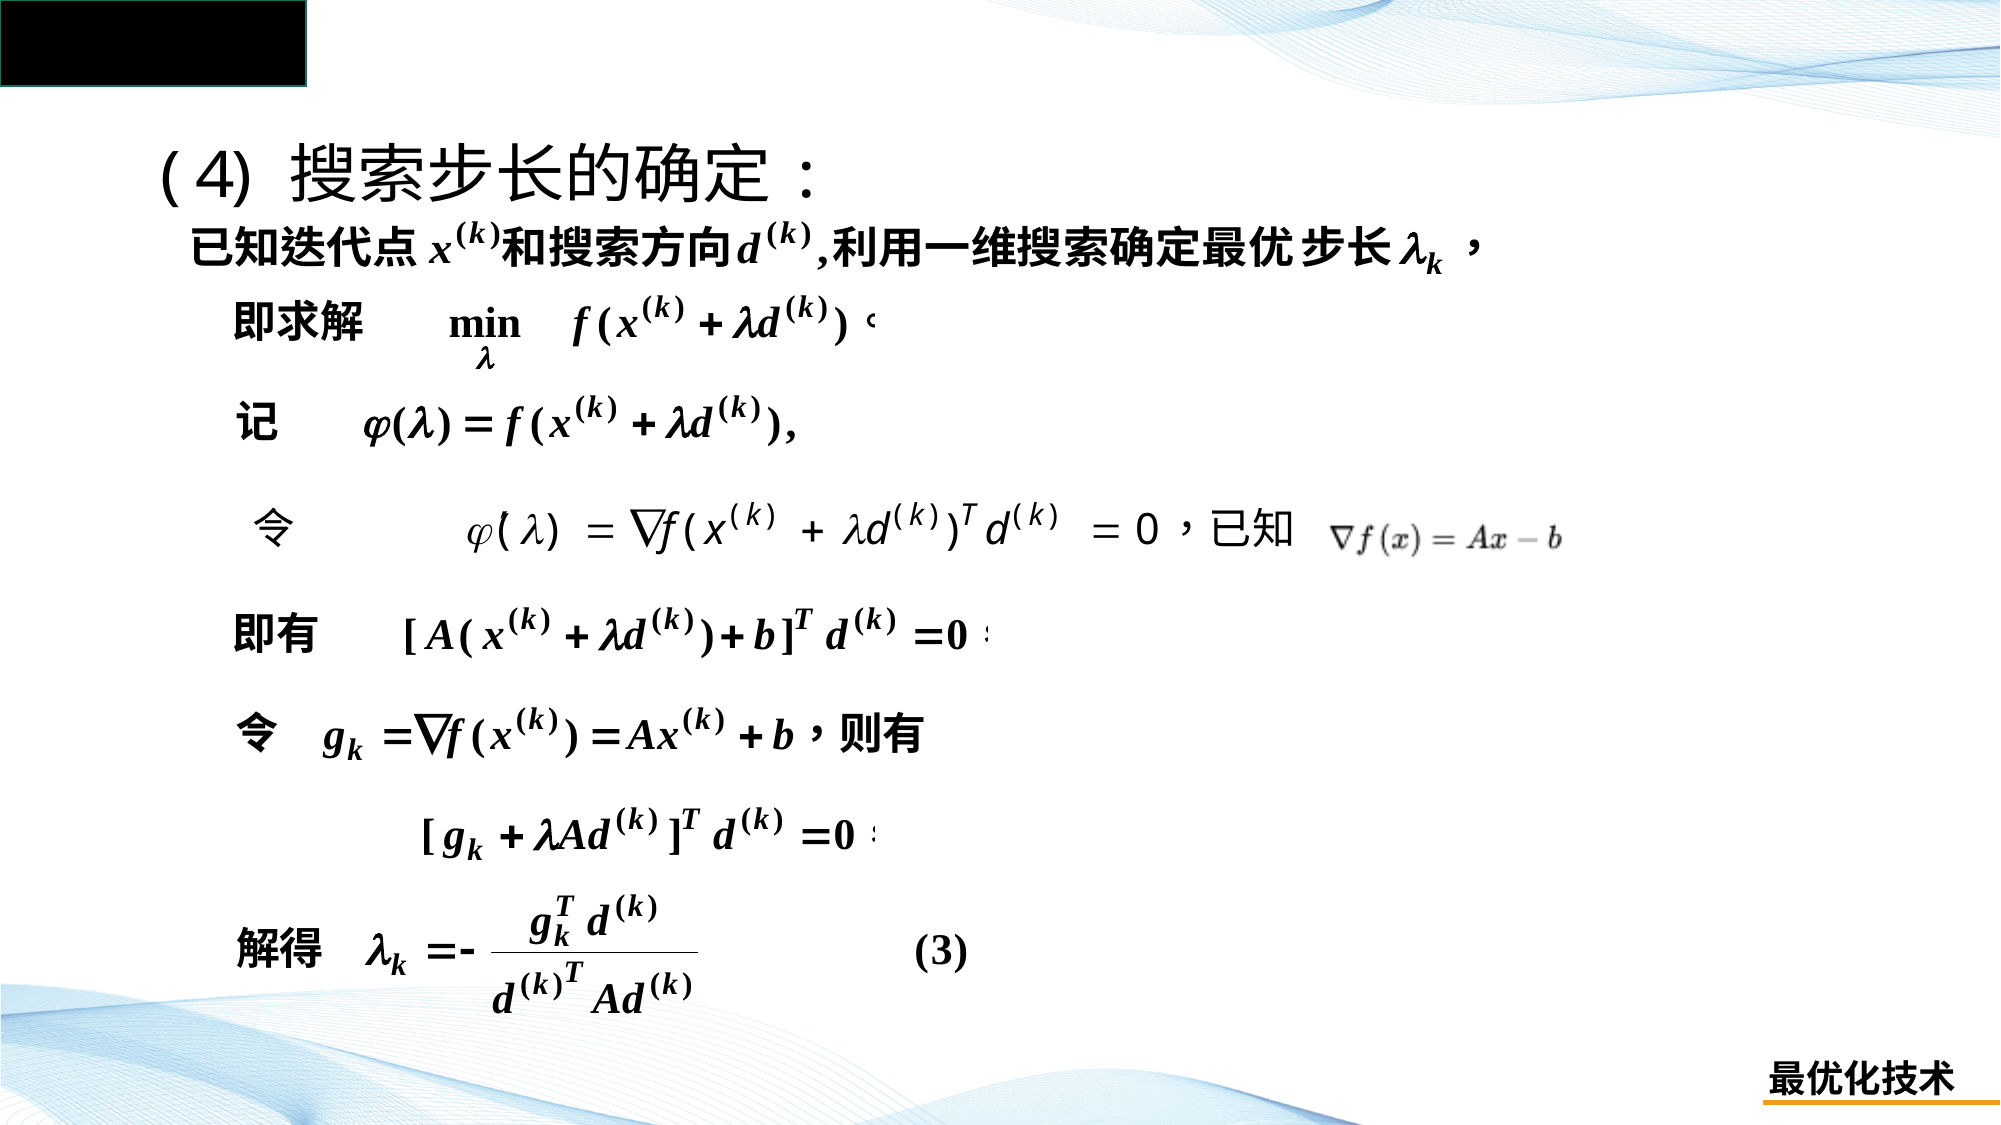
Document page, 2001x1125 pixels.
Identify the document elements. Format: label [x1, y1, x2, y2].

text_box [161, 126, 875, 224]
text_box [233, 599, 988, 665]
text_box [245, 488, 1304, 567]
text_box [420, 799, 875, 867]
text_box [233, 386, 809, 452]
text_box [233, 699, 932, 767]
text_box [191, 213, 1480, 280]
picture [2, 977, 1590, 1125]
picture [885, 1, 1999, 148]
text_box [233, 286, 875, 375]
picture [1325, 508, 1576, 567]
text_box [233, 886, 971, 1021]
text_box [757, 597, 785, 652]
